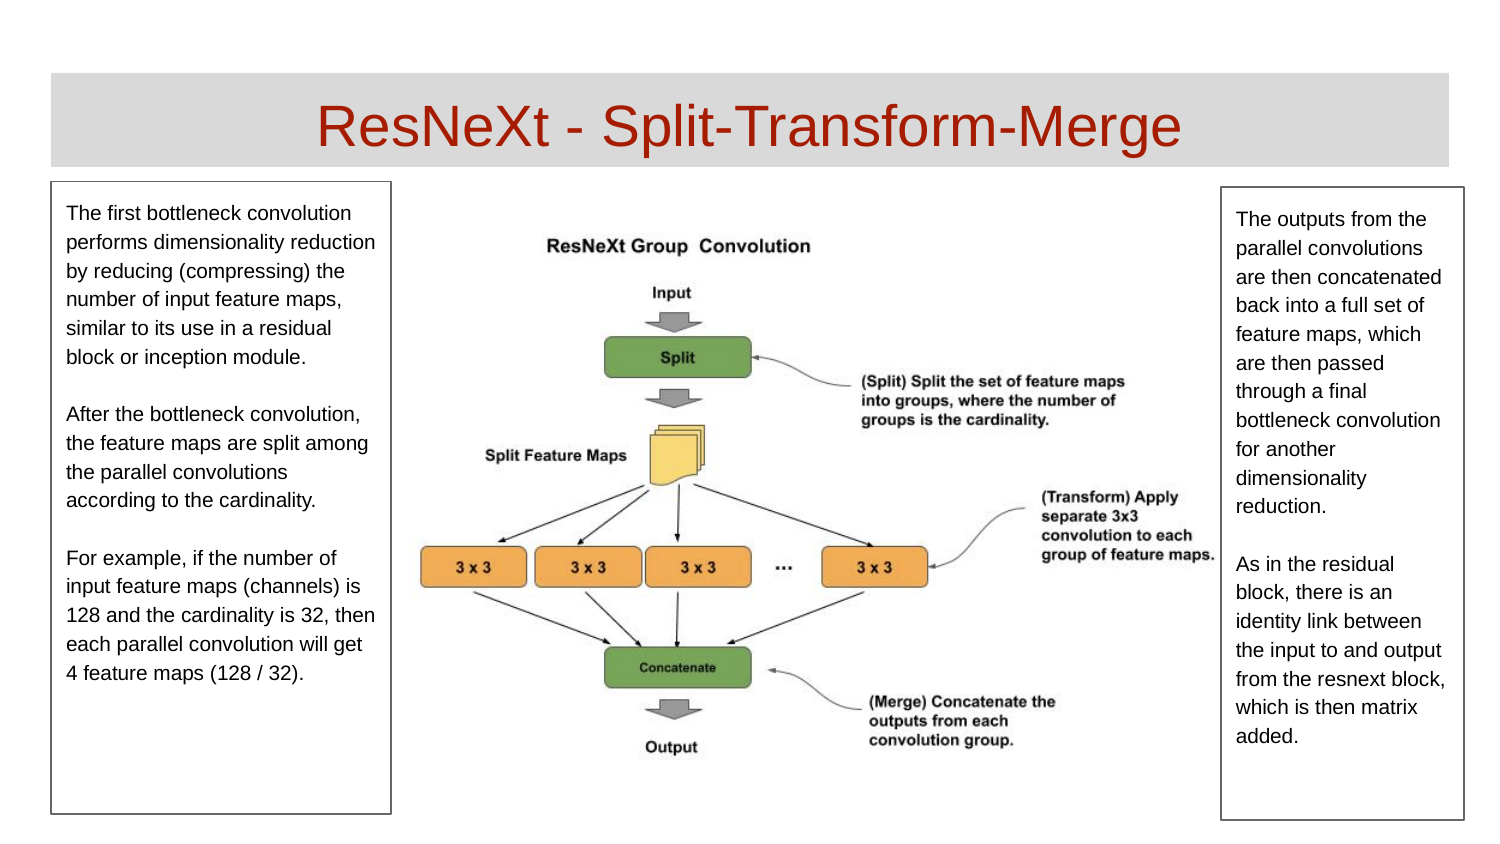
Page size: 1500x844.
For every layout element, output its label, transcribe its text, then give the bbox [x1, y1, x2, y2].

picture [340, 220, 1231, 765]
text_box The outputs from the parallel convolutions are then concatenated back into a full set of feature maps, which are then passed through a final bottleneck convolution for another dimensionality reduction. As in the residual block, there is an identity link between the input to and output from the resnext block, which is then matrix added. [1220, 187, 1465, 821]
text_box The first bottleneck convolution performs dimensionality reduction by reducing (compressing) the number of input feature maps, similar to its use in a residual block or inception module. After the bottleneck convolution, the feature maps are split among the parallel convolutions according to the cardinality. For example, if the number of input feature maps (channels) is 128 and the cardinality is 32, then each parallel convolution will get 4 feature maps (128 / 32). [51, 181, 391, 815]
title ResNeXt - Split-Transform-Merge [51, 72, 1449, 167]
